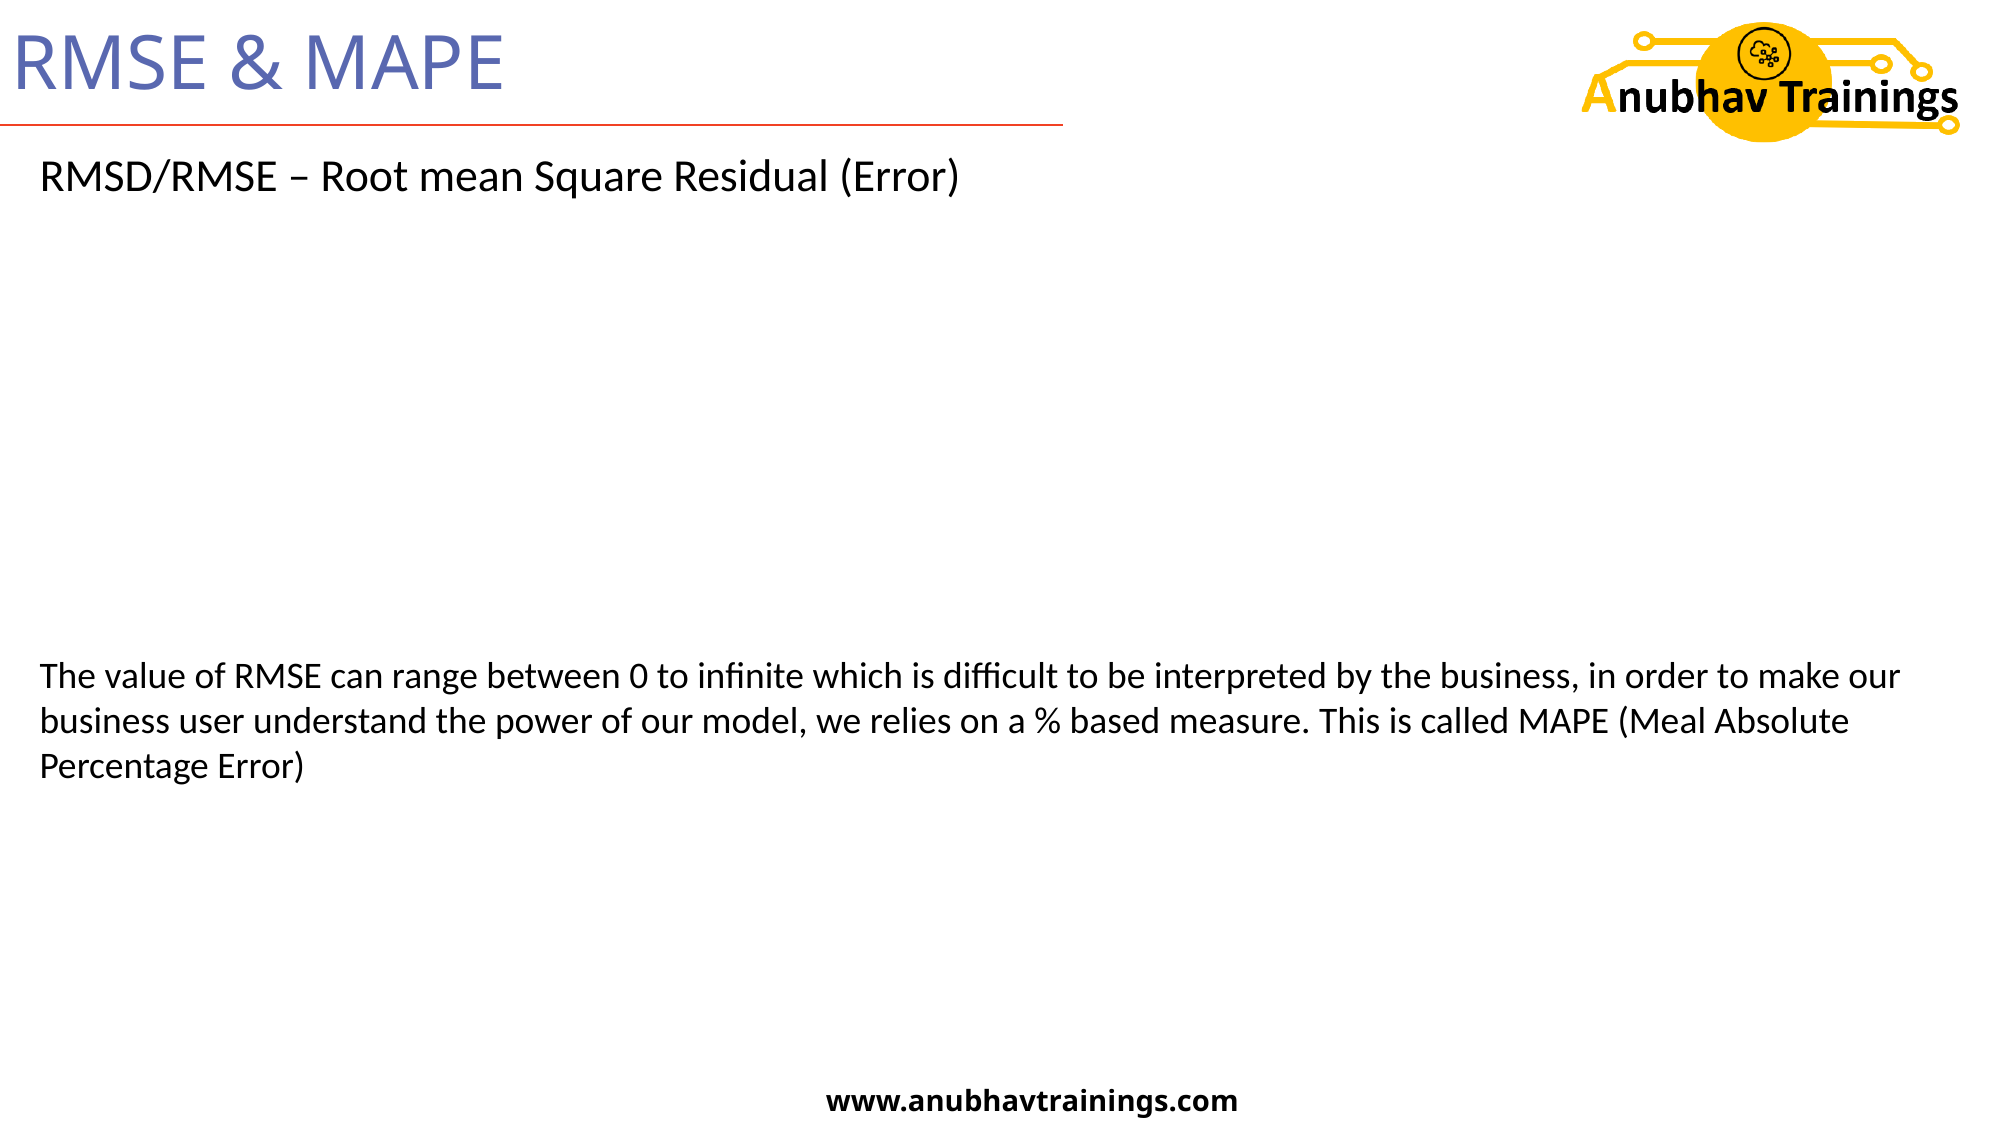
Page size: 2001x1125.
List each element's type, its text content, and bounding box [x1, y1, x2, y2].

list RMSD/RMSE – Root mean Square Residual (Error) [24, 144, 1825, 224]
title RMSE & MAPE [0, 6, 1797, 124]
text_box The value of RMSE can range between 0 to infinite which is difficult to be interpreted by the business, in order to make our business user understand the power of our model, we relies on a % based measure. This is called MAPE (Meal Absolute Percentage Error) [24, 643, 1962, 793]
picture [1578, 17, 1962, 143]
text_box www.anubhavtrainings.com [811, 1074, 1378, 1125]
